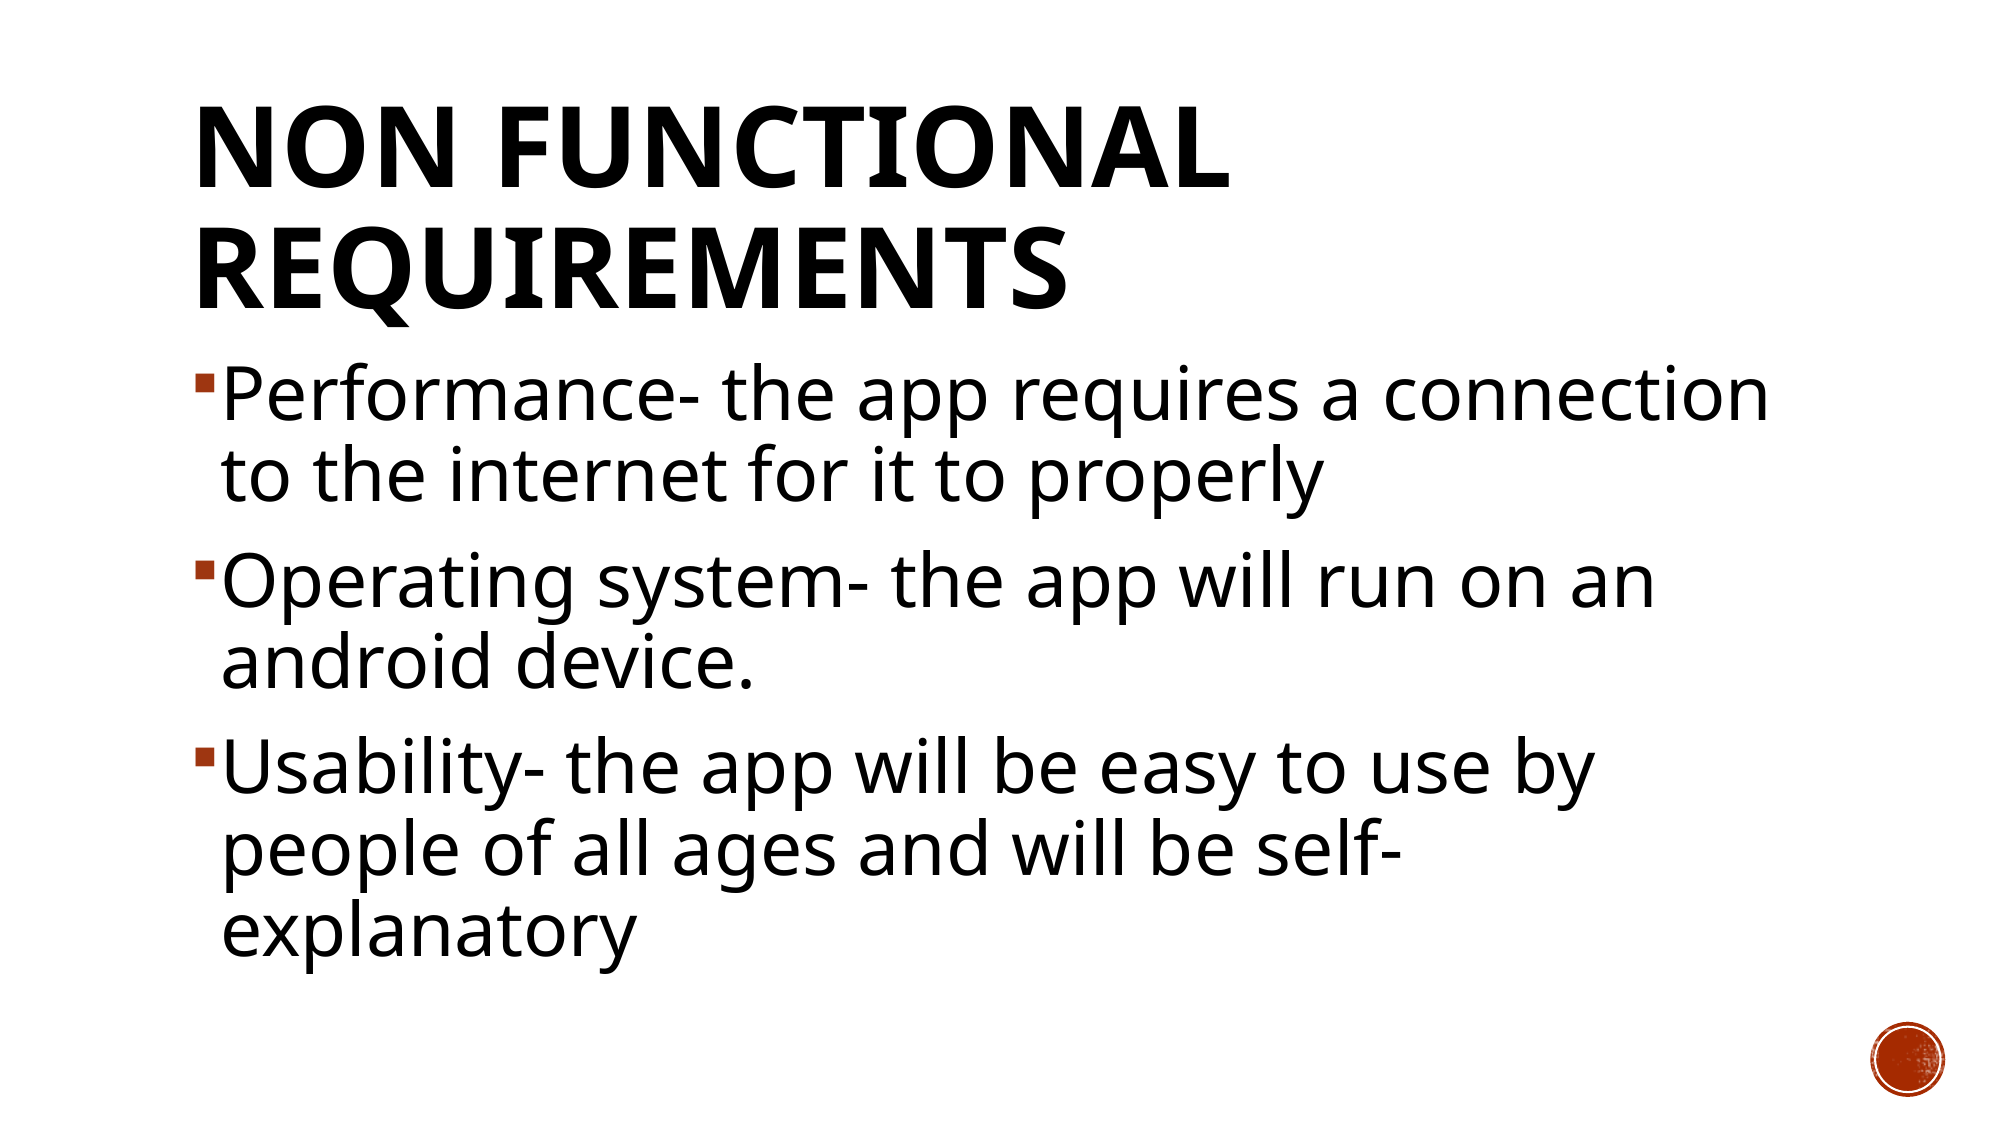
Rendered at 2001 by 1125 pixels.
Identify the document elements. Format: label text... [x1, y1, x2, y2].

list Performance- the app requires a connection to the internet for it to properly Operating system- the app will run on an android device. Usability- the app will be easy to use by people of all ages and will be self-explanatory [175, 348, 1826, 1024]
title Non Functional Requirements [175, 79, 1826, 344]
